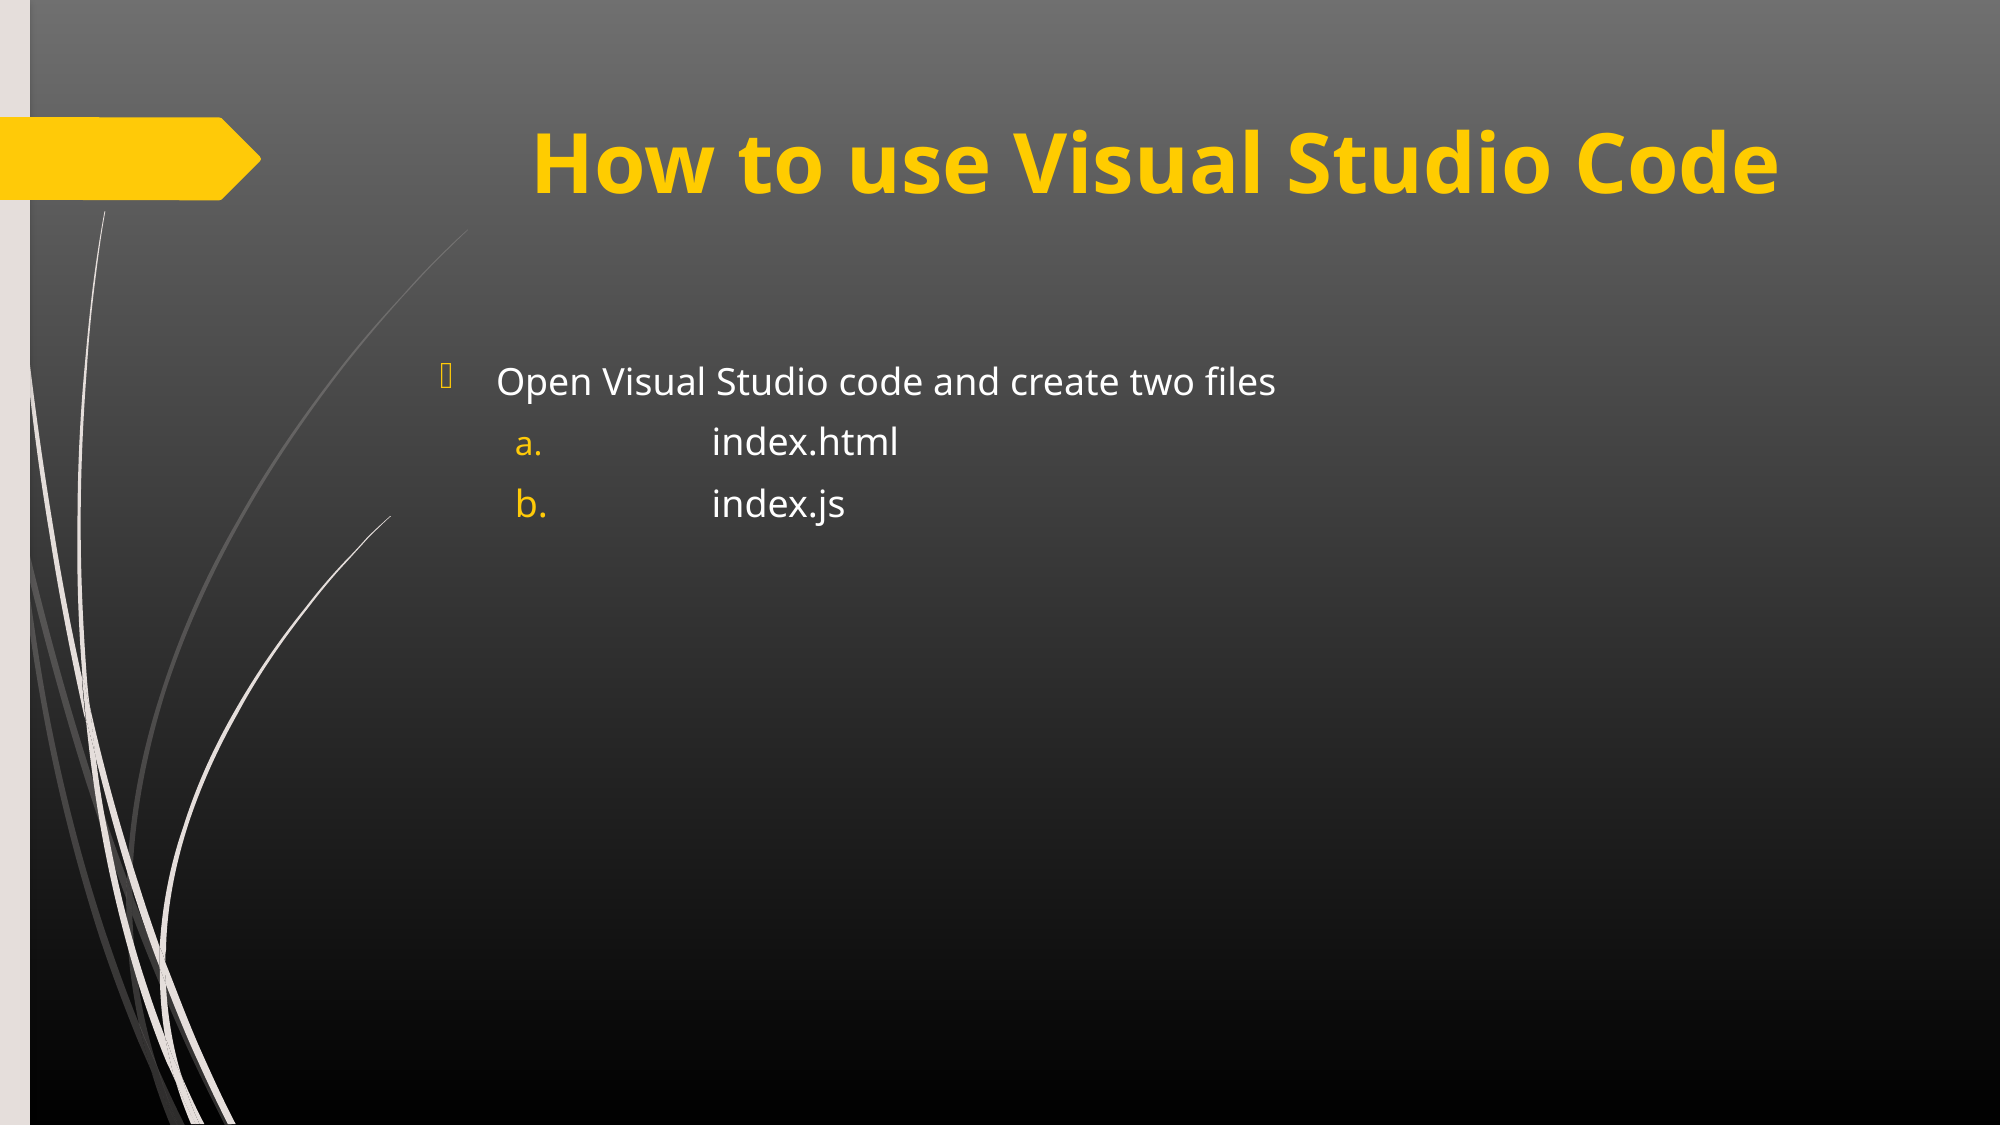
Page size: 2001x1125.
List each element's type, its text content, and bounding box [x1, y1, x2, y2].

title How to use Visual Studio Code [425, 102, 1888, 313]
list Open Visual Studio code and create two files index.html index.js [424, 350, 1888, 653]
